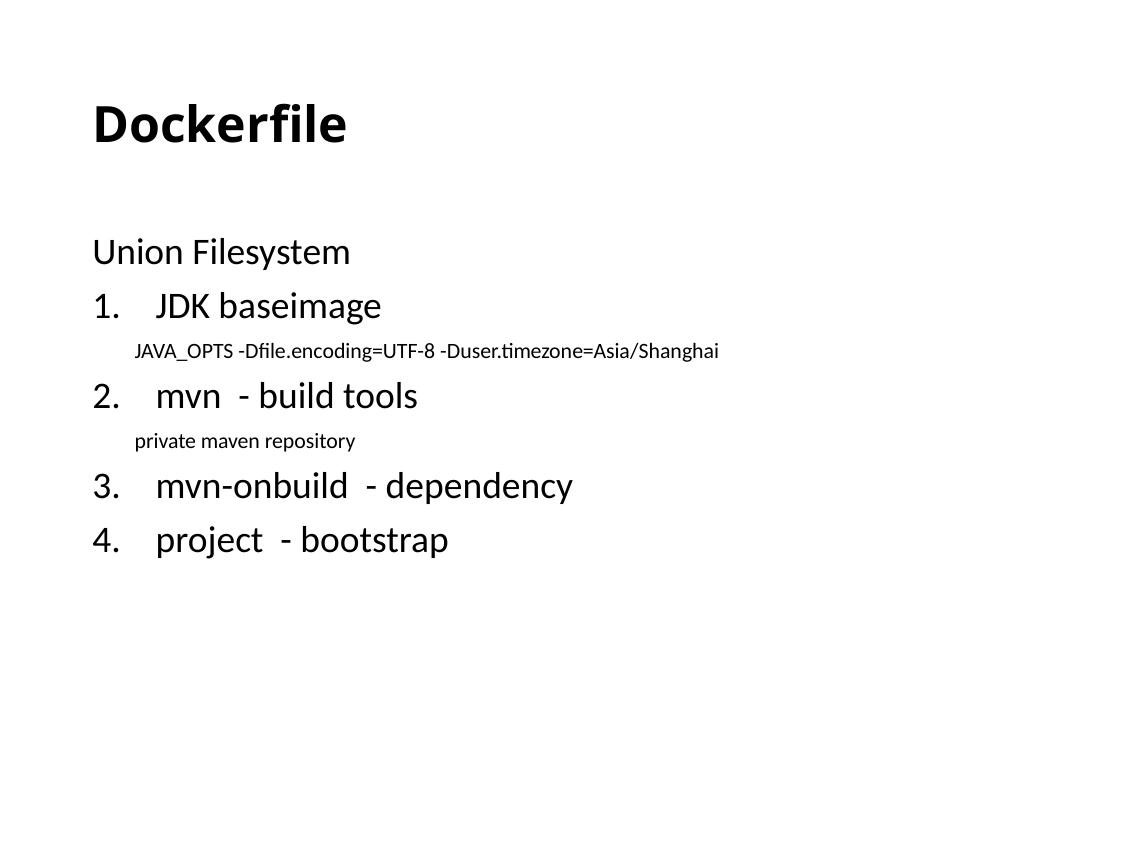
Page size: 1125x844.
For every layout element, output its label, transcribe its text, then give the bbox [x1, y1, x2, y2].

list Union Filesystem JDK baseimage JAVA_OPTS -Dfile.encoding=UTF-8 -Duser.timezone=Asia/Shanghai mvn - build tools private maven repository mvn-onbuild - dependency project - bootstrap [77, 224, 1048, 760]
title Dockerfile [77, 44, 1048, 208]
